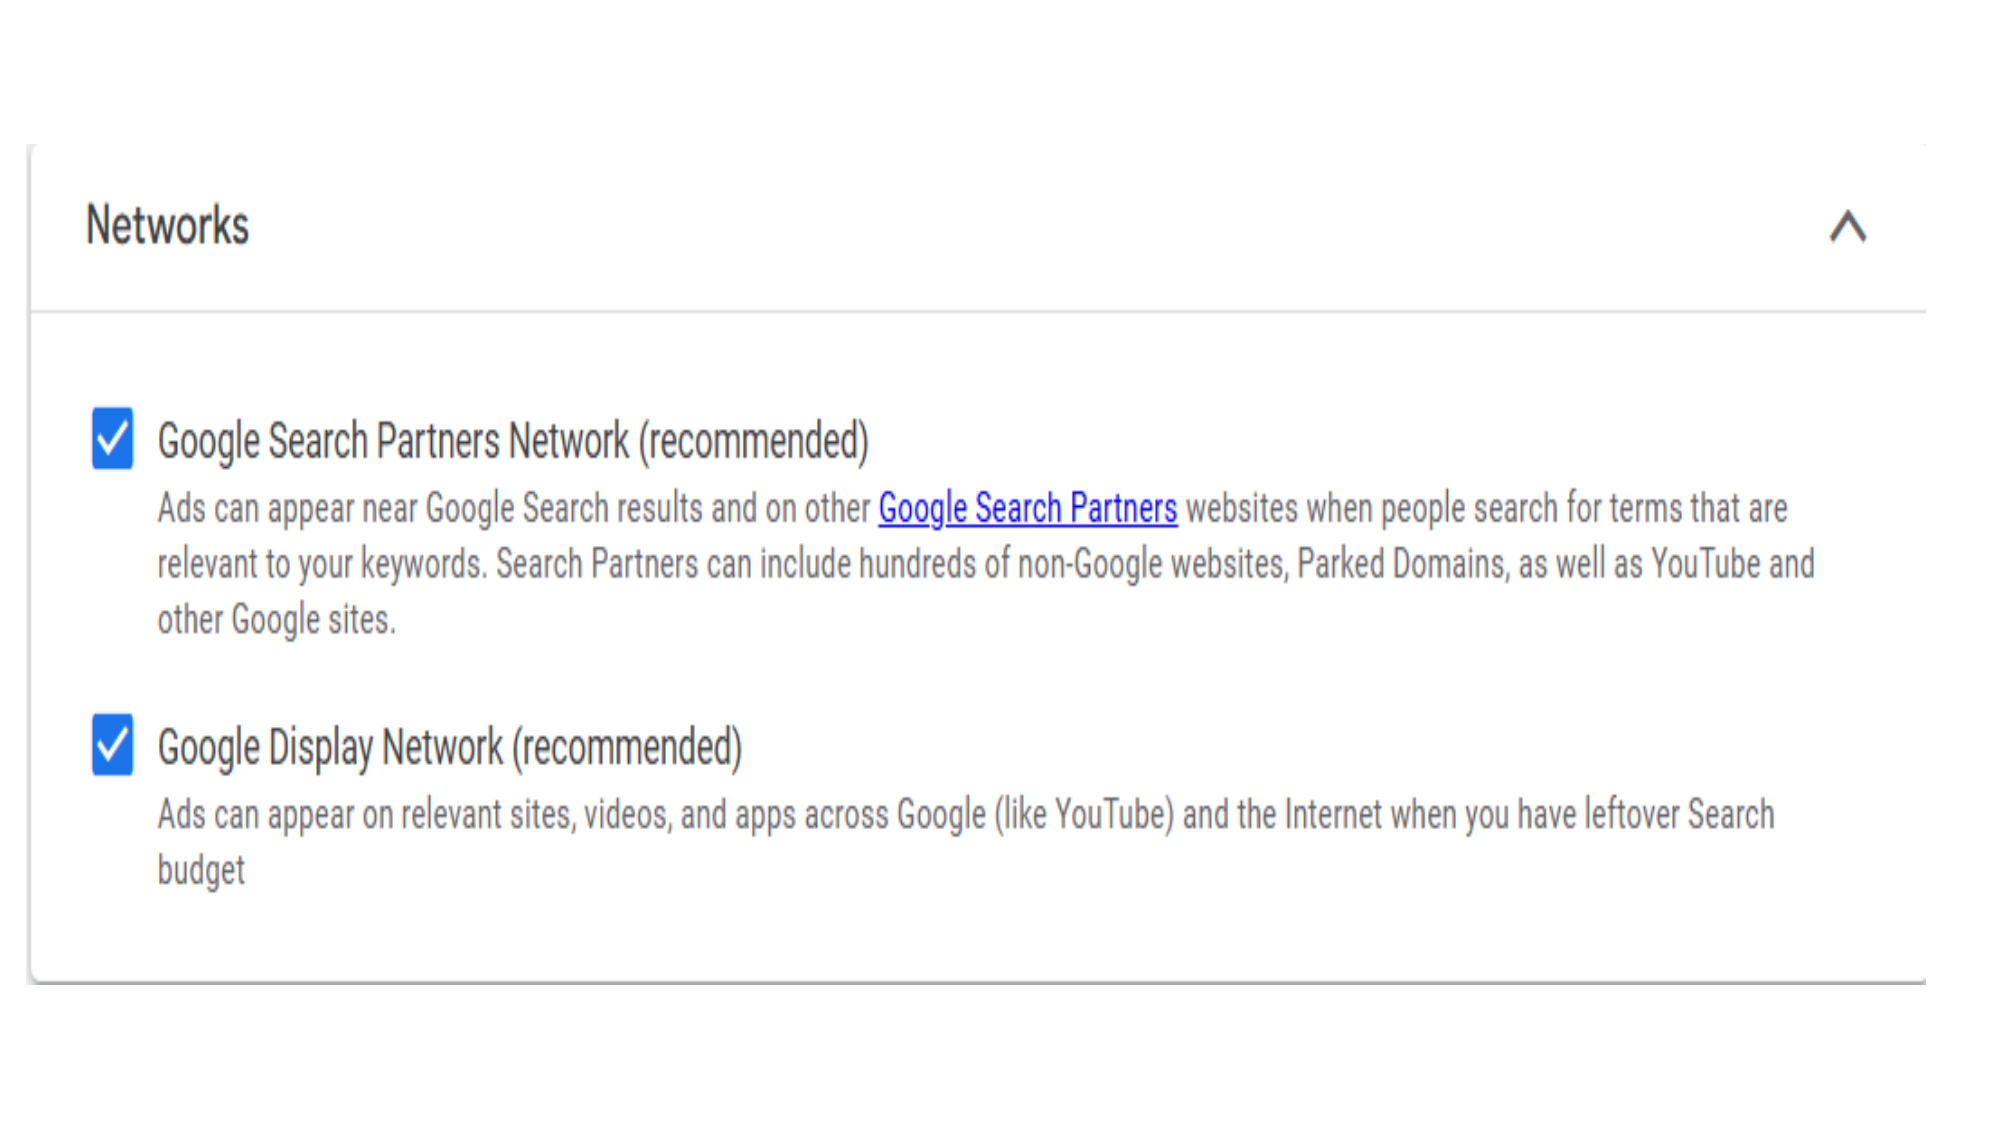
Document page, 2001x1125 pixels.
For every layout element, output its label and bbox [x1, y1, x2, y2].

picture [26, 144, 1926, 985]
